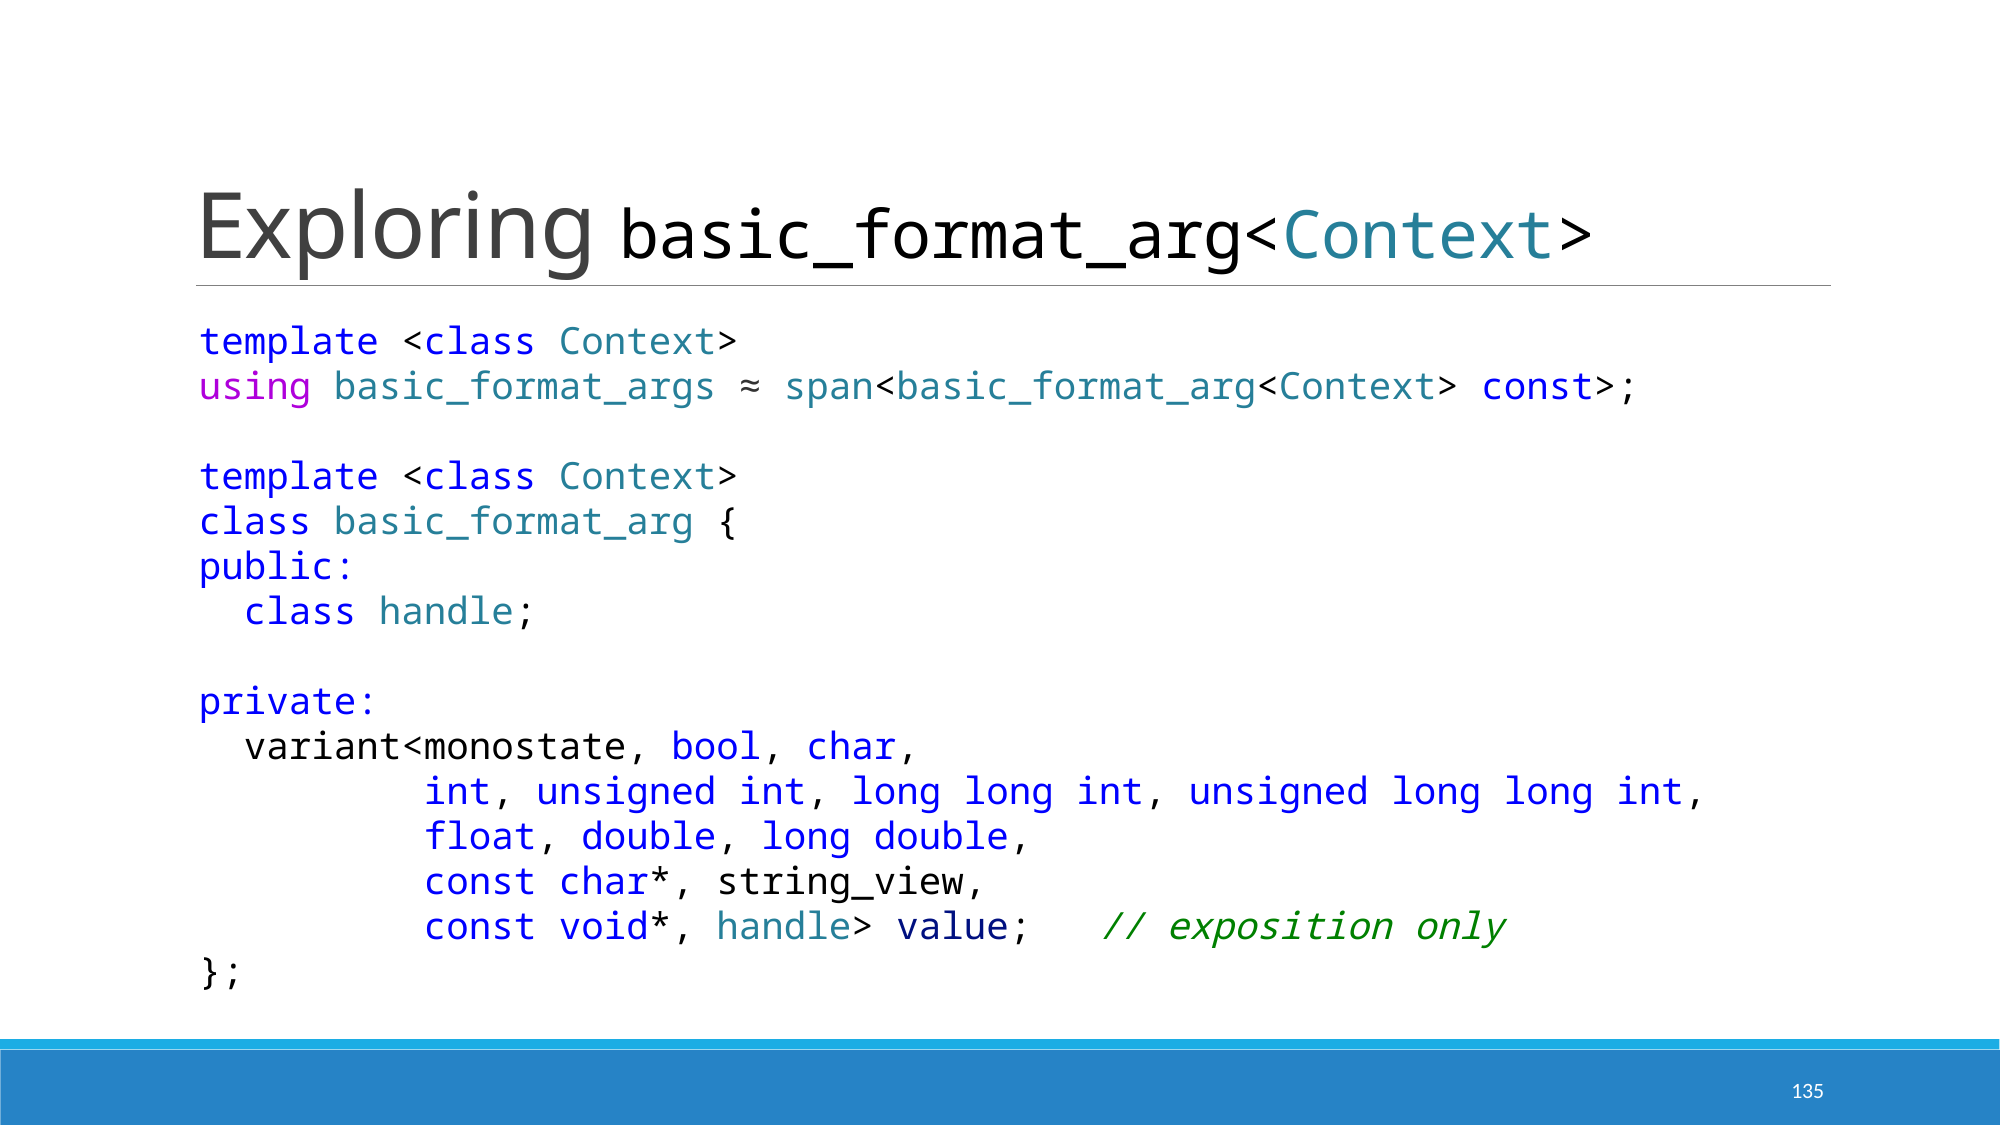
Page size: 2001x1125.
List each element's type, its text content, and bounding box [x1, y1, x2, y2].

text_box template <class Context> using basic_format_args ≈ span<basic_format_arg<Context> const>; template <class Context> class basic_format_arg { public: class handle; private: variant<monostate, bool, char, int, unsigned int, long long int, unsigned long long int, float, double, long double, const char*, string_view, const void*, handle> value; // exposition only }; [184, 310, 1722, 1045]
title Exploring basic_format_arg<Context> [180, 47, 1830, 285]
slide_number 135 [1624, 1059, 1840, 1120]
